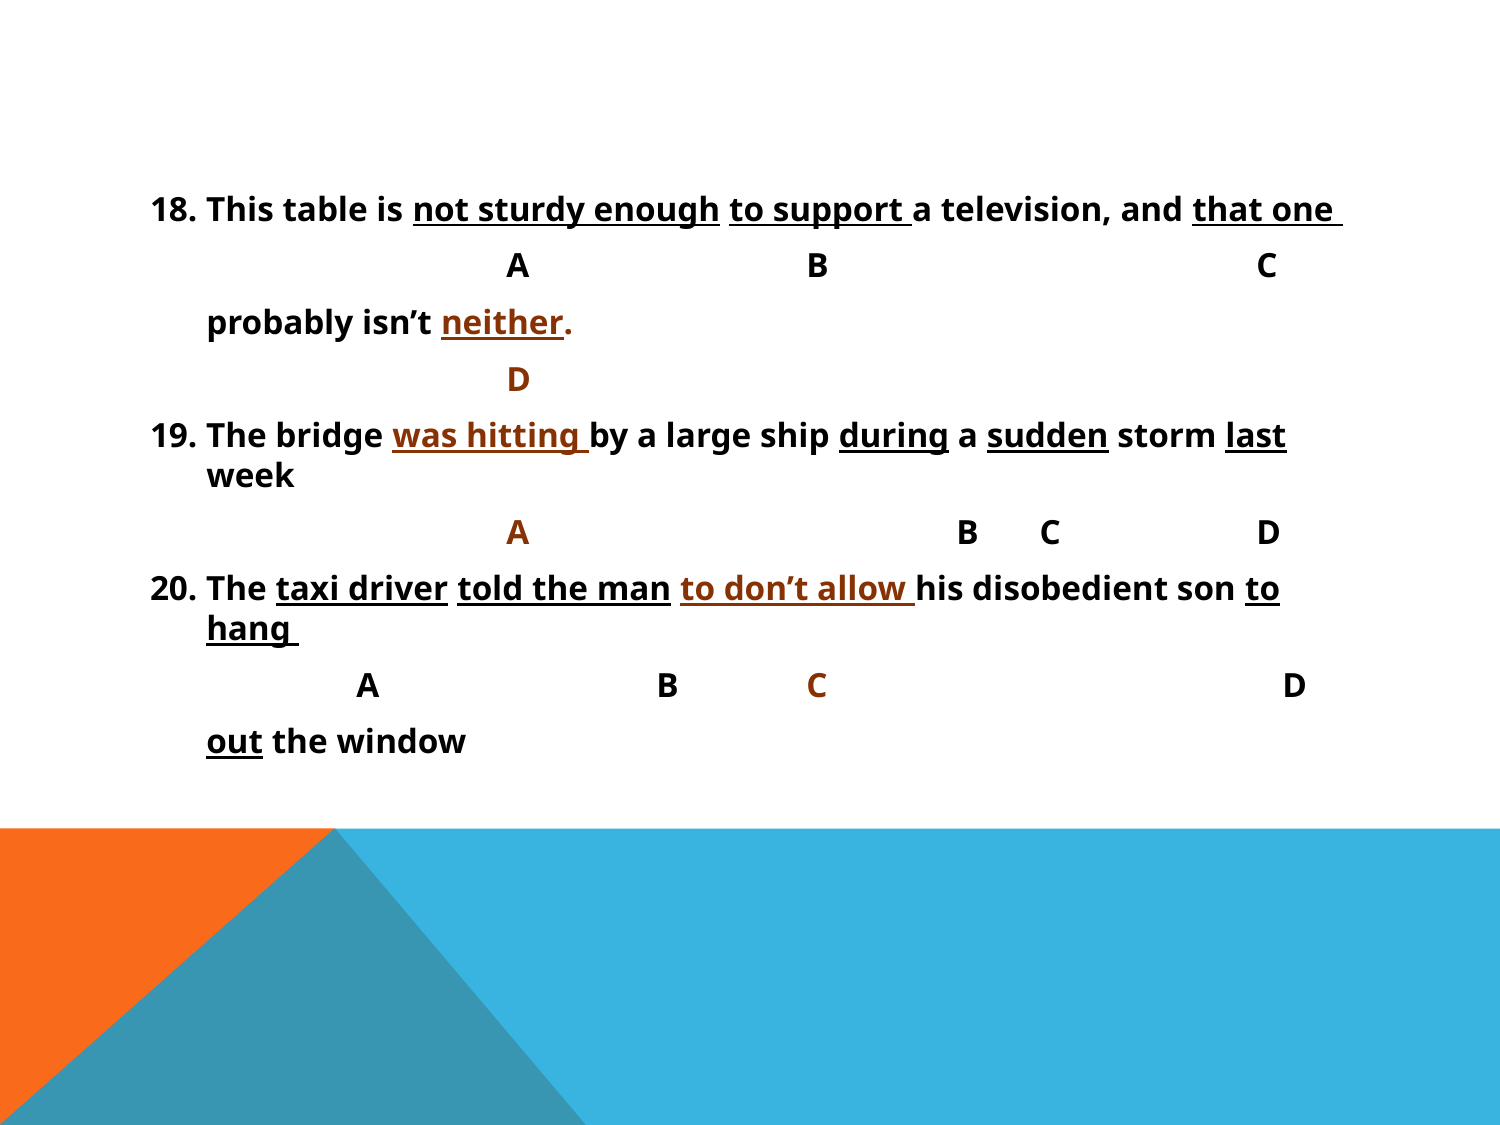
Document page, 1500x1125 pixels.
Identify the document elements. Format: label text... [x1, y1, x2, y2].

list 18. This table is not sturdy enough to support a television, and that one A B C probably isn’t neither. D 19. The bridge was hitting by a large ship during a sudden storm last week A B C D 20. The taxi driver told the man to don’t allow his disobedient son to hang A B C D out the window [135, 180, 1369, 768]
